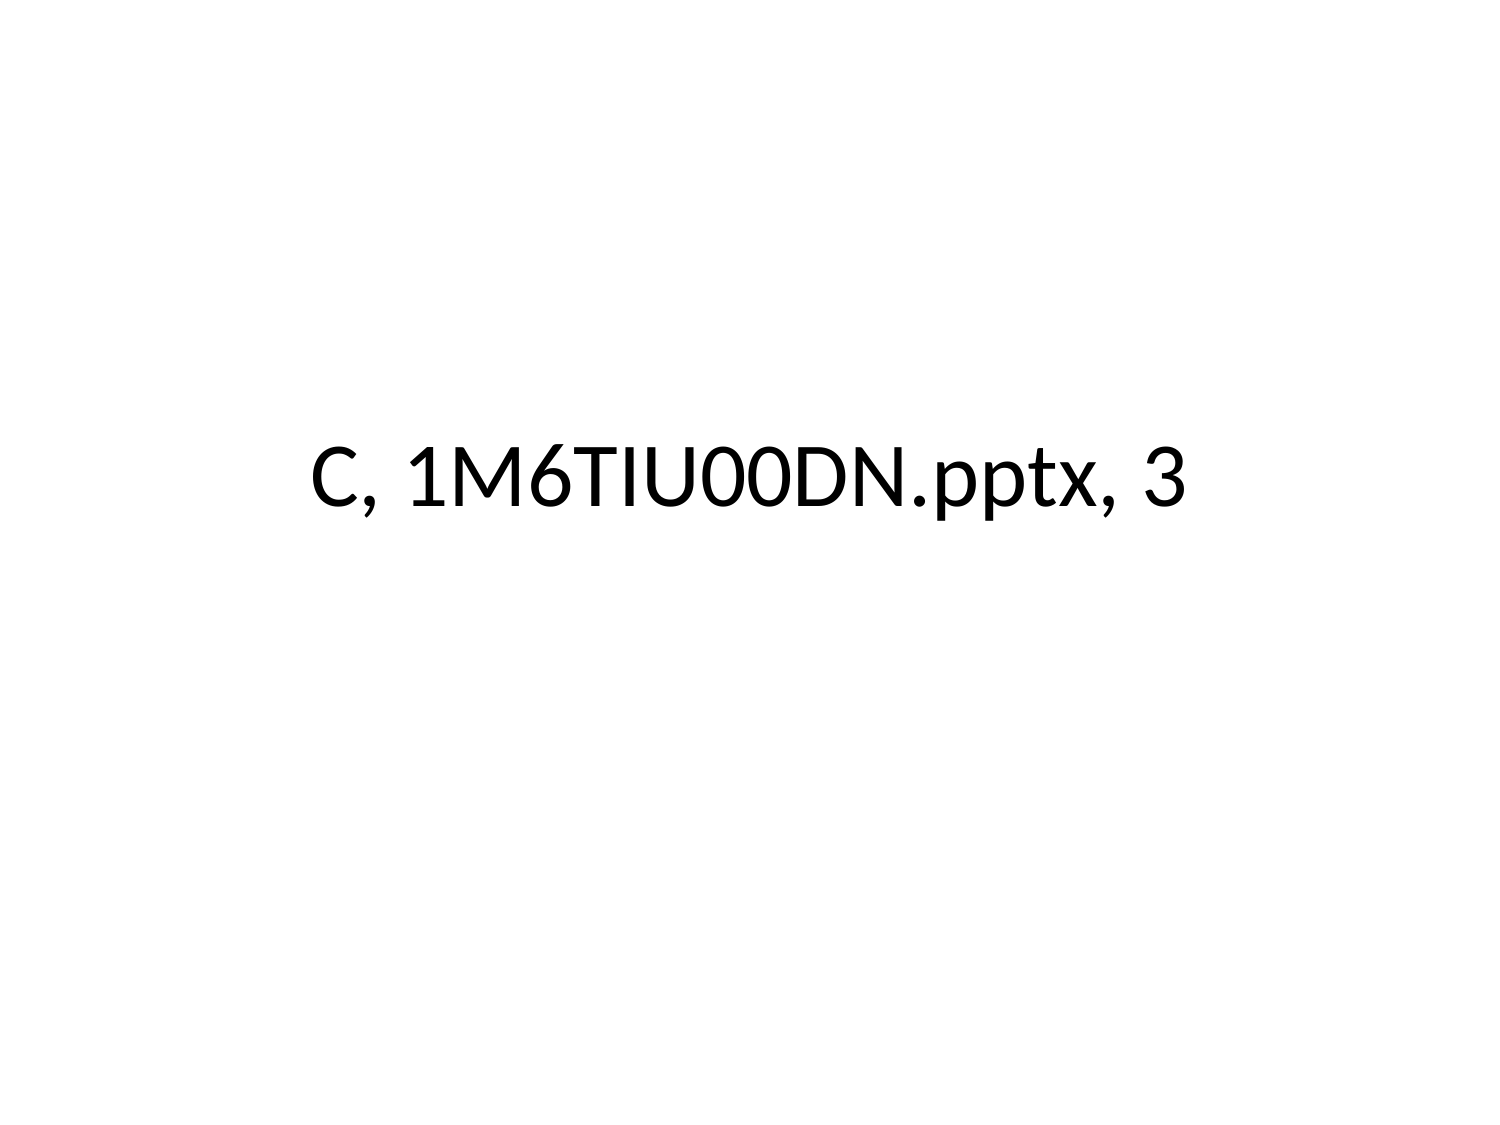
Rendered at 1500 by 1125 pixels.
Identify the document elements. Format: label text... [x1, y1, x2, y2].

title C, 1M6TIU00DN.pptx, 3 [112, 349, 1388, 591]
